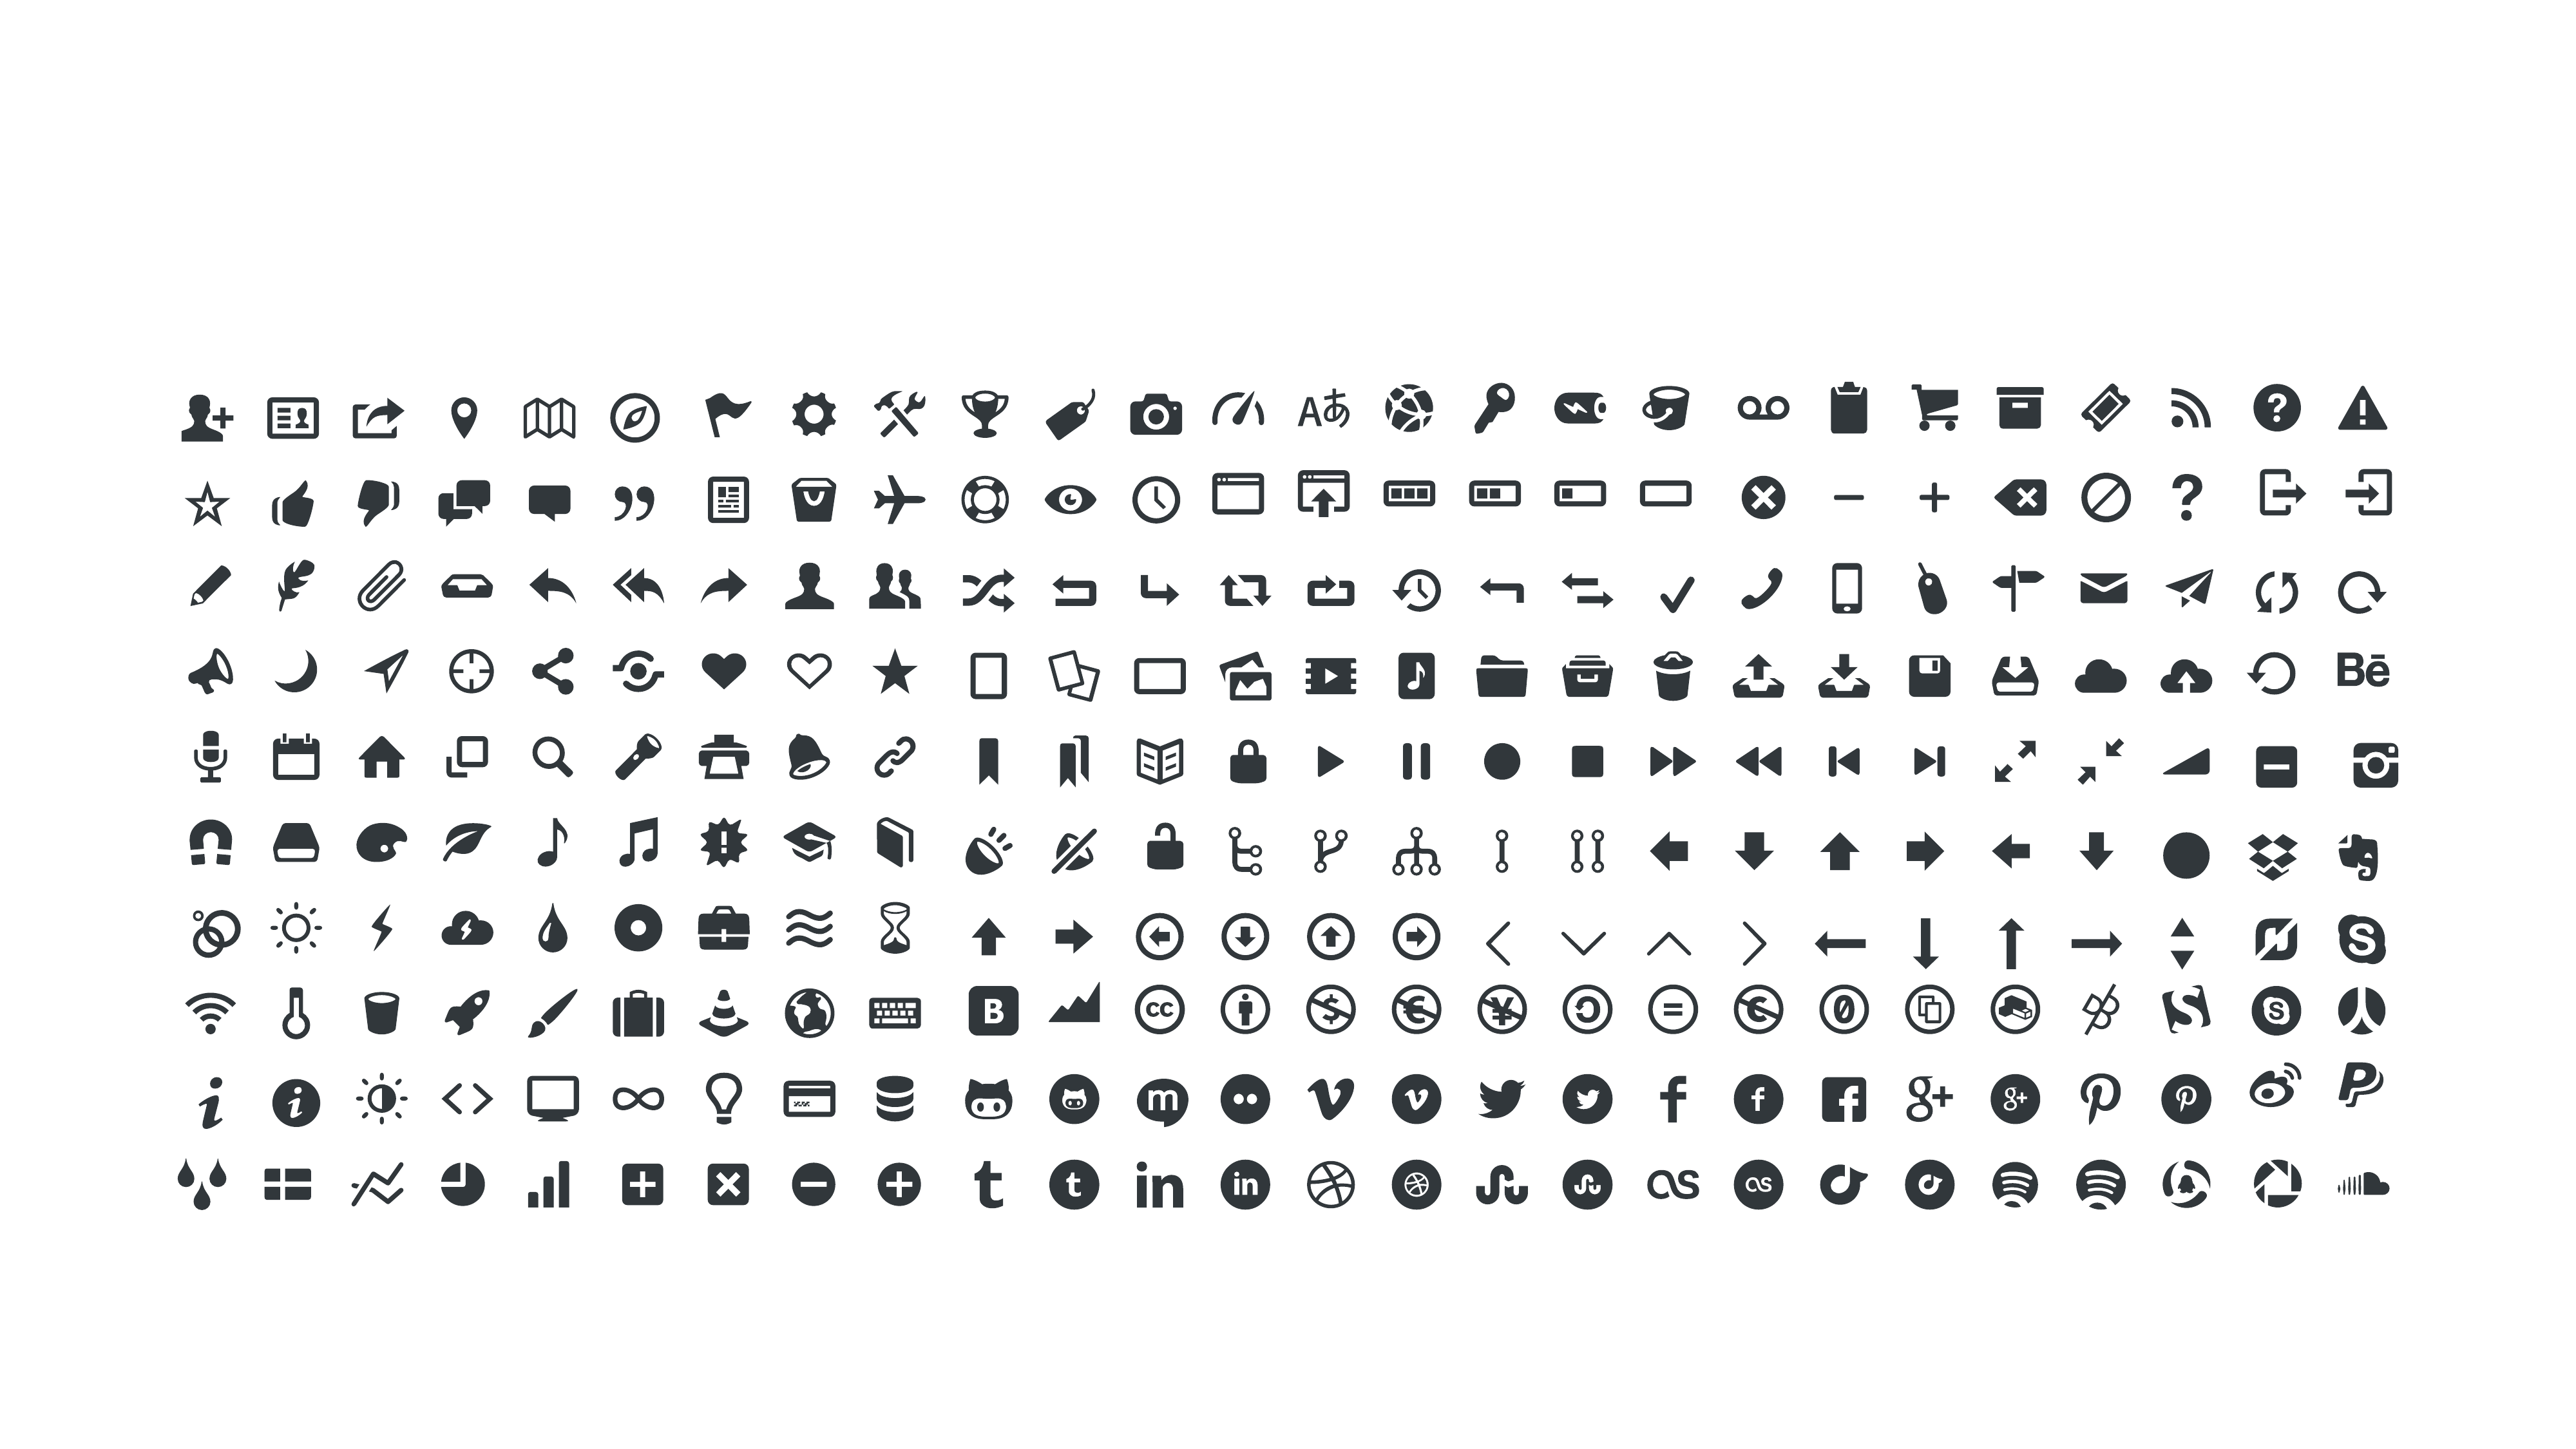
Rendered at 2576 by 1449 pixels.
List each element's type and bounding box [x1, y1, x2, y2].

text_box [449, 649, 494, 694]
text_box [193, 1181, 211, 1211]
text_box [352, 404, 397, 439]
text_box [1574, 655, 1601, 658]
text_box [2171, 388, 2211, 428]
text_box [529, 485, 571, 522]
text_box [1212, 392, 1246, 425]
text_box [1392, 827, 1441, 876]
text_box [205, 1023, 216, 1035]
text_box [615, 904, 663, 952]
text_box [528, 1191, 539, 1208]
text_box [473, 1083, 493, 1115]
text_box [1906, 1076, 1933, 1122]
text_box [1660, 576, 1695, 613]
text_box [792, 1162, 835, 1206]
text_box [1735, 832, 1775, 871]
text_box [615, 486, 633, 521]
text_box [2081, 383, 2131, 432]
text_box [1423, 415, 1432, 428]
text_box [996, 833, 1007, 843]
text_box [1478, 1079, 1526, 1119]
text_box [1049, 1074, 1100, 1124]
text_box [1741, 475, 1786, 520]
text_box [630, 663, 647, 680]
text_box [988, 826, 997, 837]
text_box [209, 1159, 227, 1188]
text_box [2247, 834, 2298, 869]
text_box [1134, 658, 1186, 694]
text_box [1992, 834, 2030, 869]
text_box [1401, 397, 1418, 413]
text_box [1572, 746, 1603, 777]
text_box [1937, 746, 1945, 777]
text_box [1385, 397, 1393, 421]
text_box [558, 1160, 569, 1208]
text_box [1913, 918, 1939, 969]
text_box [1324, 388, 1350, 428]
text_box [264, 1168, 280, 1182]
text_box [1307, 574, 1355, 606]
text_box [2338, 385, 2388, 430]
text_box [1655, 670, 1690, 701]
text_box [1045, 388, 1096, 440]
text_box [791, 478, 837, 522]
text_box [1221, 913, 1270, 961]
text_box [1998, 918, 2025, 969]
text_box [2081, 473, 2132, 523]
text_box [2165, 569, 2213, 604]
text_box [366, 397, 405, 427]
text_box [2338, 914, 2386, 965]
text_box [1307, 1160, 1355, 1209]
text_box [1485, 921, 1511, 966]
text_box [1905, 984, 1955, 1034]
text_box [1736, 746, 1782, 776]
text_box [899, 569, 921, 609]
text_box [1994, 479, 2046, 516]
text_box [1391, 409, 1416, 430]
text_box [2162, 748, 2210, 775]
text_box [619, 817, 658, 867]
text_box [1732, 678, 1784, 698]
text_box [532, 647, 574, 695]
text_box [1996, 387, 2044, 395]
text_box [2338, 834, 2381, 881]
text_box [2177, 1175, 2195, 1193]
text_box [1745, 654, 1772, 680]
text_box [2338, 1062, 2377, 1101]
text_box [698, 750, 750, 779]
text_box [1391, 984, 1442, 1034]
text_box [2358, 469, 2392, 516]
text_box [716, 1117, 732, 1125]
text_box [2004, 1201, 2021, 1208]
text_box [2267, 1195, 2299, 1208]
text_box [198, 1095, 223, 1129]
text_box [2076, 1159, 2126, 1206]
text_box [216, 854, 231, 866]
text_box [785, 562, 834, 609]
text_box [1562, 1074, 1613, 1124]
text_box [2279, 572, 2298, 614]
text_box [962, 568, 1015, 606]
text_box [1219, 652, 1264, 683]
text_box [1307, 913, 1355, 961]
text_box [613, 568, 631, 603]
text_box [358, 560, 406, 612]
text_box [979, 738, 998, 785]
text_box [1130, 393, 1183, 435]
text_box [787, 653, 832, 690]
text_box [306, 733, 310, 743]
text_box [2260, 923, 2298, 960]
text_box [892, 407, 919, 437]
text_box [276, 941, 283, 948]
text_box [1920, 482, 1950, 513]
text_box [1220, 1074, 1270, 1124]
text_box [701, 734, 747, 748]
text_box [438, 493, 472, 527]
text_box [1648, 984, 1699, 1034]
text_box [367, 1084, 396, 1113]
text_box [1822, 1077, 1867, 1122]
text_box [285, 1168, 311, 1182]
text_box [1392, 569, 1441, 612]
text_box [528, 1021, 546, 1038]
text_box [890, 736, 916, 766]
text_box [1134, 984, 1185, 1035]
text_box [877, 817, 913, 867]
text_box [1393, 913, 1441, 961]
text_box [1212, 473, 1264, 515]
text_box [1049, 981, 1100, 1023]
text_box [2365, 661, 2390, 687]
text_box [708, 477, 749, 524]
text_box [1254, 401, 1264, 426]
text_box [968, 986, 1019, 1036]
text_box [971, 918, 1006, 956]
text_box [2353, 743, 2399, 758]
text_box [272, 1079, 321, 1127]
text_box [2170, 918, 2195, 937]
text_box [527, 1075, 579, 1122]
text_box [788, 734, 830, 780]
text_box [613, 1087, 664, 1110]
text_box [2075, 659, 2127, 693]
text_box [2161, 1074, 2211, 1124]
text_box [391, 481, 399, 511]
text_box [200, 1013, 222, 1022]
text_box [1230, 672, 1272, 701]
text_box [314, 925, 323, 930]
text_box [783, 822, 835, 860]
text_box [1060, 743, 1076, 788]
text_box [2260, 469, 2291, 516]
text_box [785, 988, 835, 1038]
text_box [1837, 381, 1861, 392]
text_box [869, 563, 906, 609]
text_box [543, 1176, 554, 1208]
text_box [1733, 984, 1784, 1034]
text_box [625, 568, 664, 603]
text_box [2106, 738, 2124, 757]
text_box [2365, 987, 2386, 1027]
text_box [1819, 984, 1869, 1034]
text_box [1137, 1079, 1188, 1128]
text_box [1660, 1075, 1686, 1122]
text_box [446, 757, 468, 778]
text_box [294, 945, 299, 954]
text_box [278, 560, 315, 612]
text_box [699, 1017, 749, 1037]
text_box [2291, 1164, 2302, 1191]
text_box [356, 1096, 364, 1101]
text_box [792, 392, 836, 437]
text_box [2080, 581, 2128, 603]
text_box [636, 486, 654, 521]
text_box [1391, 1159, 1442, 1210]
text_box [712, 1005, 736, 1019]
text_box [2079, 832, 2114, 871]
text_box [194, 730, 227, 783]
text_box [538, 903, 568, 952]
text_box [961, 475, 1009, 524]
text_box [541, 989, 578, 1025]
text_box [1002, 843, 1013, 851]
text_box [2254, 1162, 2275, 1189]
text_box [363, 649, 409, 694]
text_box [1136, 738, 1183, 785]
text_box [1469, 480, 1522, 507]
text_box [1297, 470, 1350, 512]
text_box [1654, 651, 1693, 670]
text_box [441, 574, 493, 598]
text_box [1990, 984, 2041, 1034]
text_box [2337, 652, 2365, 687]
text_box [2353, 762, 2399, 788]
text_box [1914, 748, 1936, 775]
text_box [656, 998, 664, 1037]
text_box [1831, 386, 1867, 434]
text_box [282, 480, 314, 527]
text_box [1741, 568, 1782, 609]
text_box [1650, 746, 1696, 776]
text_box [1383, 480, 1436, 507]
text_box [2088, 1202, 2108, 1210]
text_box [1837, 748, 1860, 775]
text_box [786, 935, 833, 948]
text_box [1132, 476, 1181, 524]
text_box [624, 989, 653, 1037]
text_box [185, 992, 236, 1007]
text_box [2350, 1016, 2374, 1035]
text_box [272, 738, 320, 781]
text_box [786, 909, 833, 921]
text_box [1932, 1086, 1953, 1107]
text_box [1317, 746, 1344, 777]
text_box [1911, 384, 1958, 431]
text_box [1554, 480, 1607, 507]
text_box [361, 1112, 368, 1119]
text_box [2018, 741, 2036, 759]
text_box [193, 910, 241, 958]
text_box [192, 1003, 229, 1015]
text_box [1591, 829, 1605, 873]
text_box [961, 390, 1009, 438]
text_box [1136, 913, 1184, 961]
text_box [1905, 1159, 1955, 1210]
text_box [361, 1078, 368, 1085]
text_box [364, 992, 399, 1035]
text_box [1999, 397, 2041, 429]
text_box [2371, 654, 2385, 659]
text_box [281, 913, 311, 942]
text_box [2161, 659, 2213, 693]
text_box [2345, 483, 2380, 504]
text_box [190, 565, 231, 607]
text_box [1136, 1161, 1183, 1208]
text_box [1918, 562, 1947, 614]
text_box [2253, 384, 2301, 431]
text_box [358, 735, 405, 778]
text_box [523, 397, 576, 439]
text_box [2338, 1184, 2341, 1193]
text_box [1642, 386, 1690, 430]
text_box [872, 648, 918, 694]
text_box [1829, 746, 1837, 777]
text_box [379, 1116, 384, 1125]
text_box [1314, 829, 1348, 873]
text_box [1476, 668, 1528, 697]
text_box [1484, 743, 1521, 780]
text_box [700, 568, 747, 603]
text_box [537, 818, 568, 867]
text_box [1639, 480, 1692, 507]
text_box [1818, 678, 1870, 698]
text_box [2353, 1177, 2356, 1195]
text_box [970, 652, 1007, 699]
text_box [264, 1186, 280, 1200]
text_box [309, 941, 316, 948]
text_box [2348, 1177, 2351, 1195]
text_box [441, 911, 493, 945]
text_box [2162, 1161, 2179, 1197]
text_box [1237, 574, 1272, 606]
text_box [371, 904, 393, 951]
text_box [1990, 1074, 2041, 1124]
text_box [1647, 1170, 1699, 1199]
text_box [191, 854, 205, 866]
text_box [2180, 510, 2192, 521]
text_box [1815, 931, 1866, 957]
text_box [2082, 983, 2120, 1036]
text_box [532, 736, 573, 777]
text_box [1477, 984, 1527, 1034]
text_box [2255, 571, 2275, 613]
text_box [283, 733, 287, 743]
text_box [184, 480, 231, 527]
text_box [2345, 1071, 2384, 1108]
text_box [356, 822, 408, 862]
text_box [701, 653, 747, 690]
text_box [613, 650, 654, 672]
text_box [2251, 986, 2302, 1036]
text_box [613, 998, 621, 1037]
text_box [213, 407, 234, 429]
text_box [1403, 418, 1420, 432]
text_box [700, 817, 748, 867]
text_box [615, 734, 662, 781]
text_box [1992, 1162, 2038, 1204]
text_box [2170, 951, 2195, 970]
text_box [2170, 1191, 2207, 1208]
text_box [1044, 485, 1097, 515]
text_box [1562, 984, 1613, 1034]
text_box [1230, 739, 1267, 784]
text_box [1646, 931, 1692, 956]
text_box [1474, 383, 1515, 434]
text_box [2255, 918, 2293, 956]
text_box [189, 819, 233, 850]
text_box [988, 594, 1015, 613]
text_box [1742, 921, 1767, 966]
text_box [358, 480, 389, 527]
text_box [1052, 574, 1096, 606]
text_box [2162, 984, 2211, 1034]
text_box [1307, 1078, 1355, 1121]
text_box [1398, 652, 1435, 699]
text_box [707, 1163, 749, 1206]
text_box [276, 907, 283, 914]
text_box [1562, 1159, 1613, 1210]
text_box [457, 736, 488, 768]
text_box [2271, 1159, 2288, 1177]
text_box [2256, 746, 2298, 788]
text_box [2256, 866, 2289, 881]
text_box [2338, 571, 2387, 614]
text_box [705, 393, 752, 437]
text_box [456, 480, 490, 514]
text_box [1073, 735, 1089, 782]
text_box [1834, 495, 1864, 500]
text_box [877, 1162, 921, 1206]
text_box [1570, 829, 1584, 873]
text_box [188, 648, 233, 695]
text_box [2081, 1073, 2121, 1126]
text_box [2284, 1062, 2302, 1080]
text_box [2163, 832, 2210, 879]
text_box [267, 397, 320, 439]
text_box [699, 936, 749, 950]
text_box [903, 392, 926, 415]
text_box [2077, 766, 2095, 785]
text_box [783, 1081, 835, 1117]
text_box [1737, 395, 1790, 420]
text_box [2343, 1179, 2346, 1195]
text_box [1228, 827, 1263, 876]
text_box [272, 497, 280, 526]
text_box [1733, 1074, 1784, 1124]
text_box [974, 1160, 1004, 1209]
text_box [1055, 920, 1093, 954]
text_box [1577, 591, 1614, 609]
text_box [1402, 743, 1431, 780]
text_box [282, 987, 310, 1039]
text_box [2249, 1070, 2294, 1108]
text_box [2017, 571, 2045, 583]
text_box [285, 1186, 311, 1200]
text_box [2172, 474, 2202, 506]
text_box [2363, 1172, 2390, 1195]
text_box [210, 1077, 223, 1089]
text_box [294, 902, 299, 910]
text_box [1051, 828, 1097, 874]
text_box [1232, 391, 1255, 425]
text_box [1992, 565, 2016, 612]
text_box [1992, 656, 2039, 696]
text_box [877, 1075, 913, 1094]
text_box [2184, 1160, 2211, 1189]
text_box [2255, 1184, 2265, 1204]
text_box [1832, 563, 1862, 614]
text_box [965, 837, 1003, 875]
text_box [2081, 573, 2128, 587]
text_box [877, 1105, 913, 1122]
text_box [351, 1162, 404, 1207]
text_box [1504, 1186, 1528, 1205]
text_box [877, 1092, 913, 1107]
text_box [1561, 931, 1607, 956]
text_box [623, 671, 664, 692]
text_box [2358, 1175, 2361, 1195]
text_box [1569, 660, 1606, 666]
text_box [443, 823, 491, 862]
text_box [792, 848, 824, 862]
text_box [1476, 1165, 1514, 1205]
text_box [1733, 1159, 1784, 1210]
text_box [451, 397, 477, 439]
text_box [1141, 574, 1179, 606]
text_box [1562, 664, 1614, 697]
text_box [869, 998, 921, 1029]
text_box [1554, 392, 1604, 424]
text_box [1147, 822, 1184, 870]
text_box [717, 989, 730, 1001]
text_box [399, 1096, 408, 1101]
text_box [1297, 397, 1322, 426]
text_box [1311, 489, 1337, 517]
text_box [1909, 655, 1951, 697]
text_box [2246, 652, 2296, 695]
text_box [874, 749, 900, 778]
text_box [1220, 984, 1270, 1034]
text_box [1413, 390, 1433, 413]
text_box [444, 990, 490, 1036]
text_box [610, 393, 660, 443]
text_box [441, 1162, 485, 1206]
text_box [1820, 1164, 1868, 1205]
text_box [1389, 388, 1405, 401]
text_box [181, 394, 224, 442]
text_box [1598, 402, 1607, 413]
text_box [309, 907, 316, 914]
text_box [786, 922, 833, 934]
text_box [1048, 650, 1100, 702]
text_box [705, 1072, 743, 1114]
text_box [1220, 1159, 1270, 1210]
text_box [698, 905, 750, 934]
text_box [2072, 931, 2123, 957]
text_box [965, 1079, 1013, 1119]
text_box [441, 1083, 463, 1115]
text_box [270, 925, 278, 930]
text_box [529, 568, 577, 603]
text_box [395, 1112, 402, 1119]
text_box [881, 902, 910, 954]
text_box [1820, 832, 1860, 871]
text_box [274, 650, 318, 692]
text_box [2273, 483, 2307, 504]
text_box [1049, 1159, 1100, 1210]
text_box [1831, 654, 1858, 680]
text_box [395, 1078, 402, 1085]
text_box [2367, 757, 2385, 774]
text_box [1219, 574, 1254, 606]
text_box [1306, 984, 1356, 1034]
text_box [1306, 658, 1357, 694]
text_box [2338, 987, 2358, 1027]
text_box [379, 1072, 384, 1081]
text_box [1995, 764, 2013, 782]
text_box [1391, 1074, 1442, 1124]
text_box [873, 391, 902, 411]
text_box [1480, 578, 1524, 603]
text_box [1561, 573, 1598, 590]
text_box [273, 823, 320, 862]
text_box [2181, 596, 2190, 607]
text_box [177, 1159, 195, 1188]
text_box [1907, 831, 1945, 871]
text_box [1400, 384, 1421, 390]
text_box [1650, 831, 1688, 871]
text_box [873, 475, 926, 524]
text_box [1480, 655, 1525, 665]
text_box [1496, 829, 1509, 873]
text_box [622, 1163, 663, 1206]
text_box [880, 419, 899, 437]
